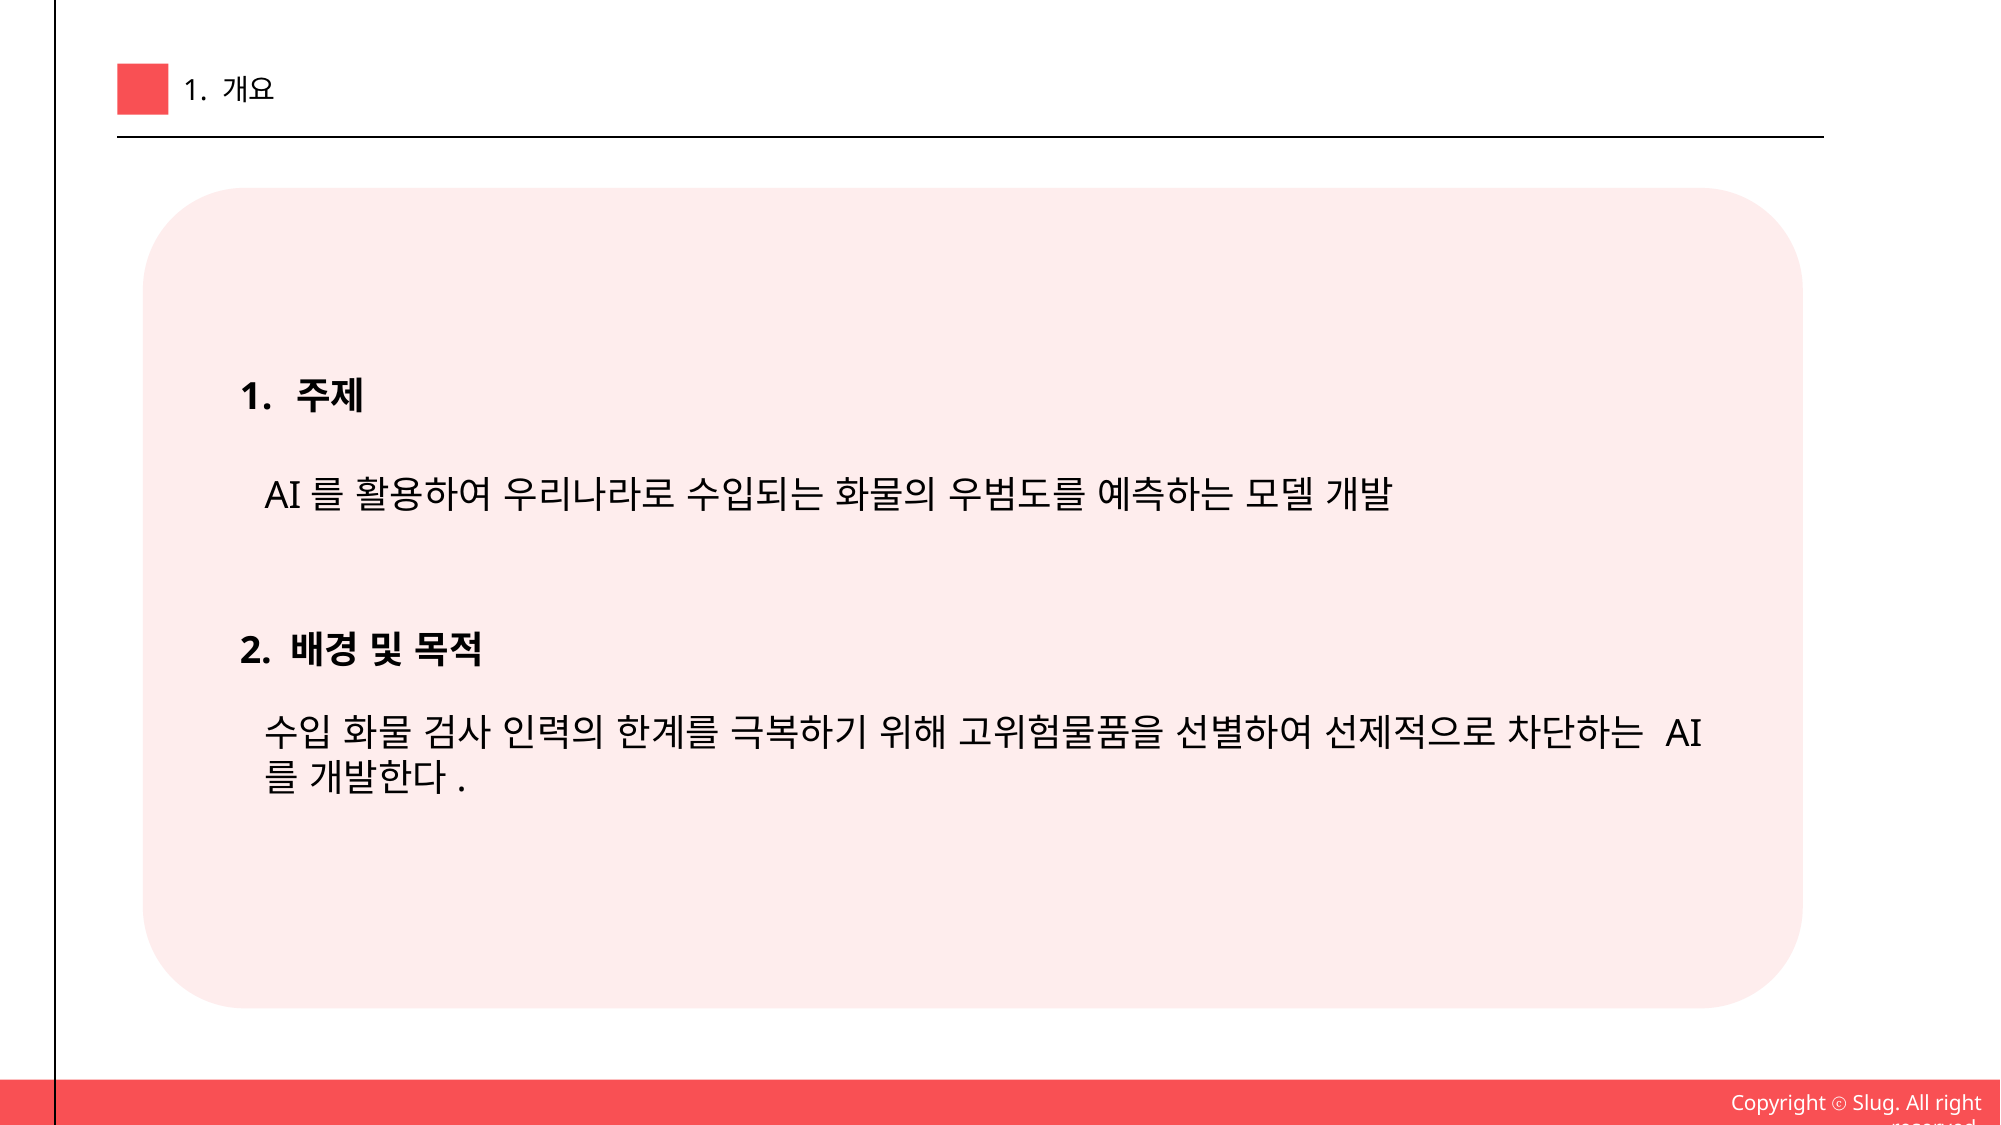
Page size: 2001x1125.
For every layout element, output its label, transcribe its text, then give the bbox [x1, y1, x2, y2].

text_box [116, 63, 169, 116]
text_box [0, 1079, 54, 1125]
text_box [56, 1079, 2000, 1125]
text_box 수입 화물 검사 인력의 한계를 극복하기 위해 고위험물품을 선별하여 선제적으로 차단하는 AI를 개발한다. [249, 701, 1750, 806]
text_box AI를 활용하여 우리나라로 수입되는 화물의 우범도를 예측하는 모델 개발 [249, 463, 1750, 524]
text_box 주제 [225, 364, 487, 424]
text_box 2. 배경 및 목적 [225, 618, 563, 679]
text_box Copyright ⓒ Slug. All right reserved. [1624, 1081, 1997, 1125]
text_box [141, 186, 1804, 1010]
text_box 1. 개요 [168, 64, 442, 114]
